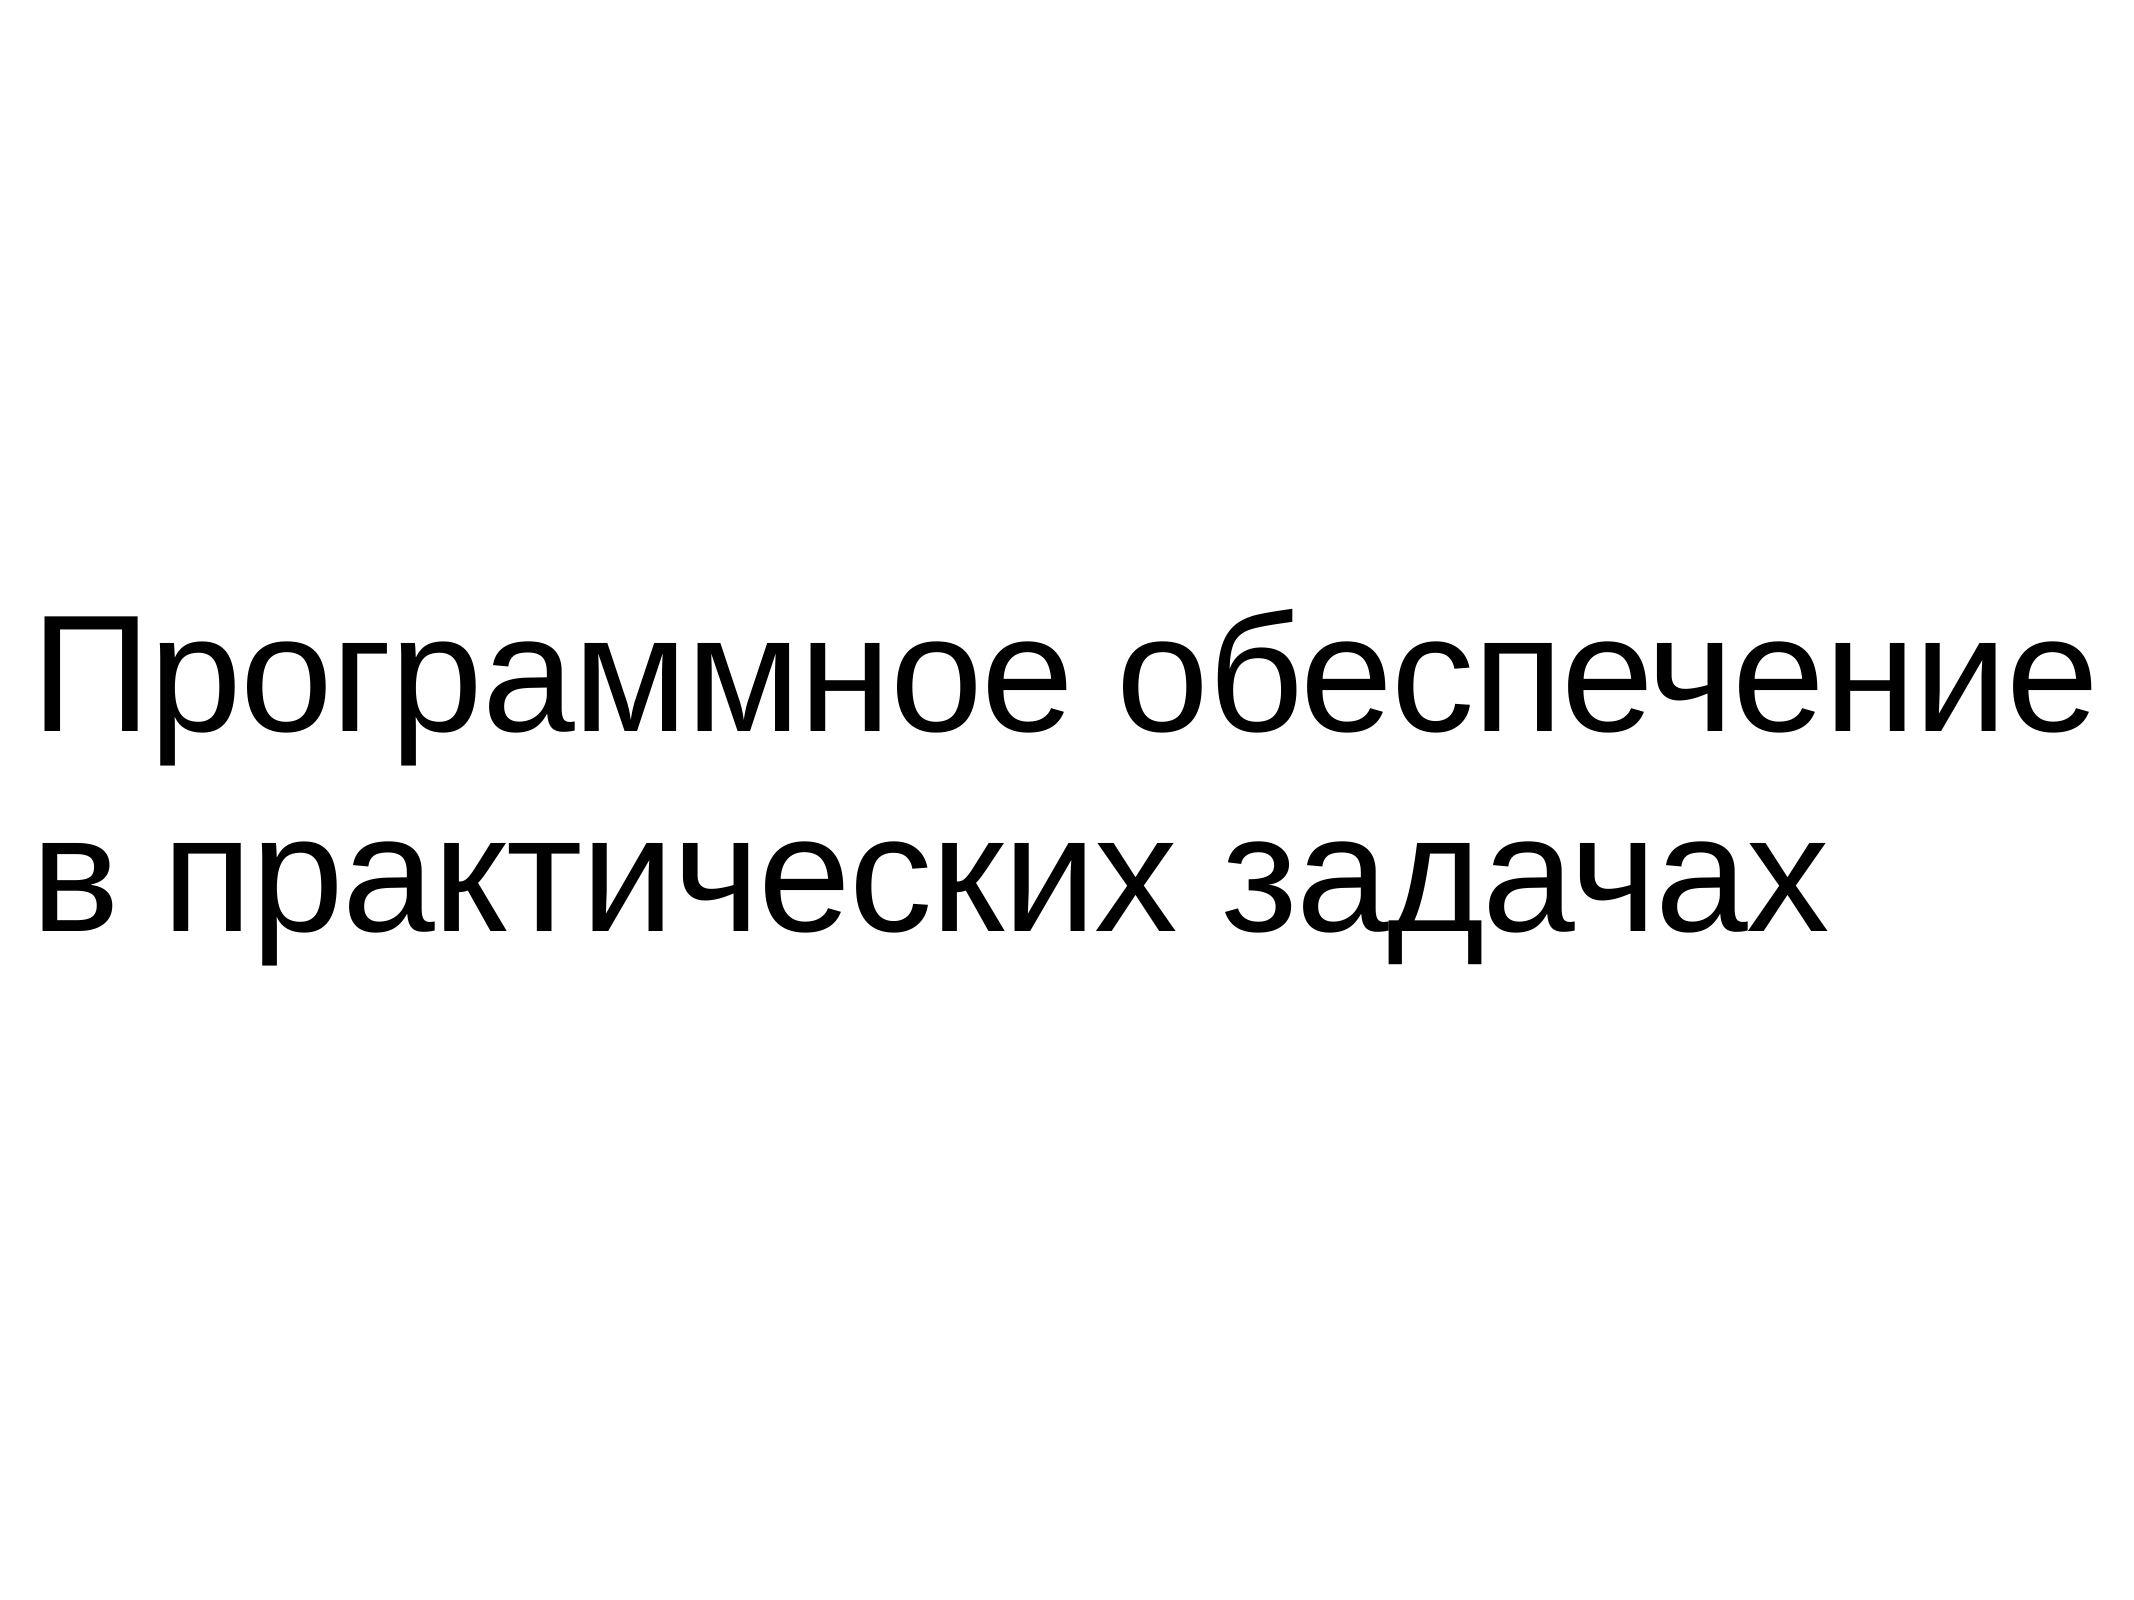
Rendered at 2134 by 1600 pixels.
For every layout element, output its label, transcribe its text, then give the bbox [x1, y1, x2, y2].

title Программное обеспечение в практических задачах [29, 562, 2134, 965]
